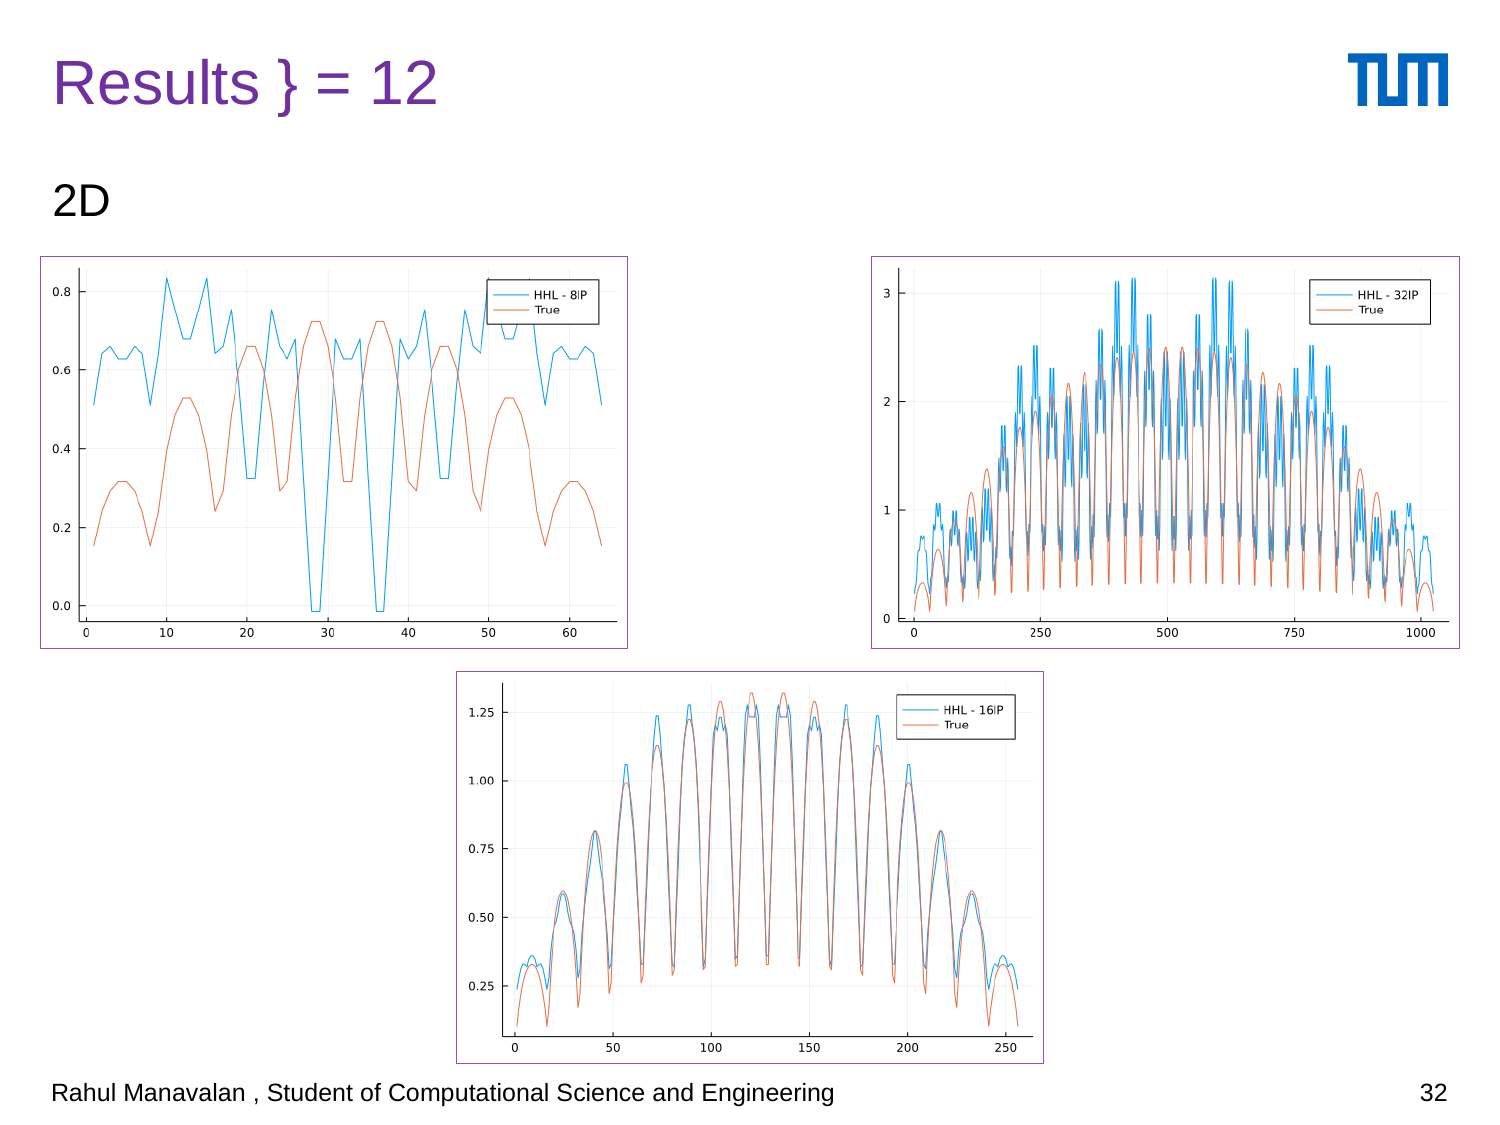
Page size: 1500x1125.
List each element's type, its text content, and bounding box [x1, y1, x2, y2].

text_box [39, 256, 1461, 1064]
slide_number 32 [1112, 1072, 1448, 1122]
footer Rahul Manavalan , Student of Computational Science and Engineering [51, 1072, 1112, 1122]
list 2D [52, 162, 1449, 254]
